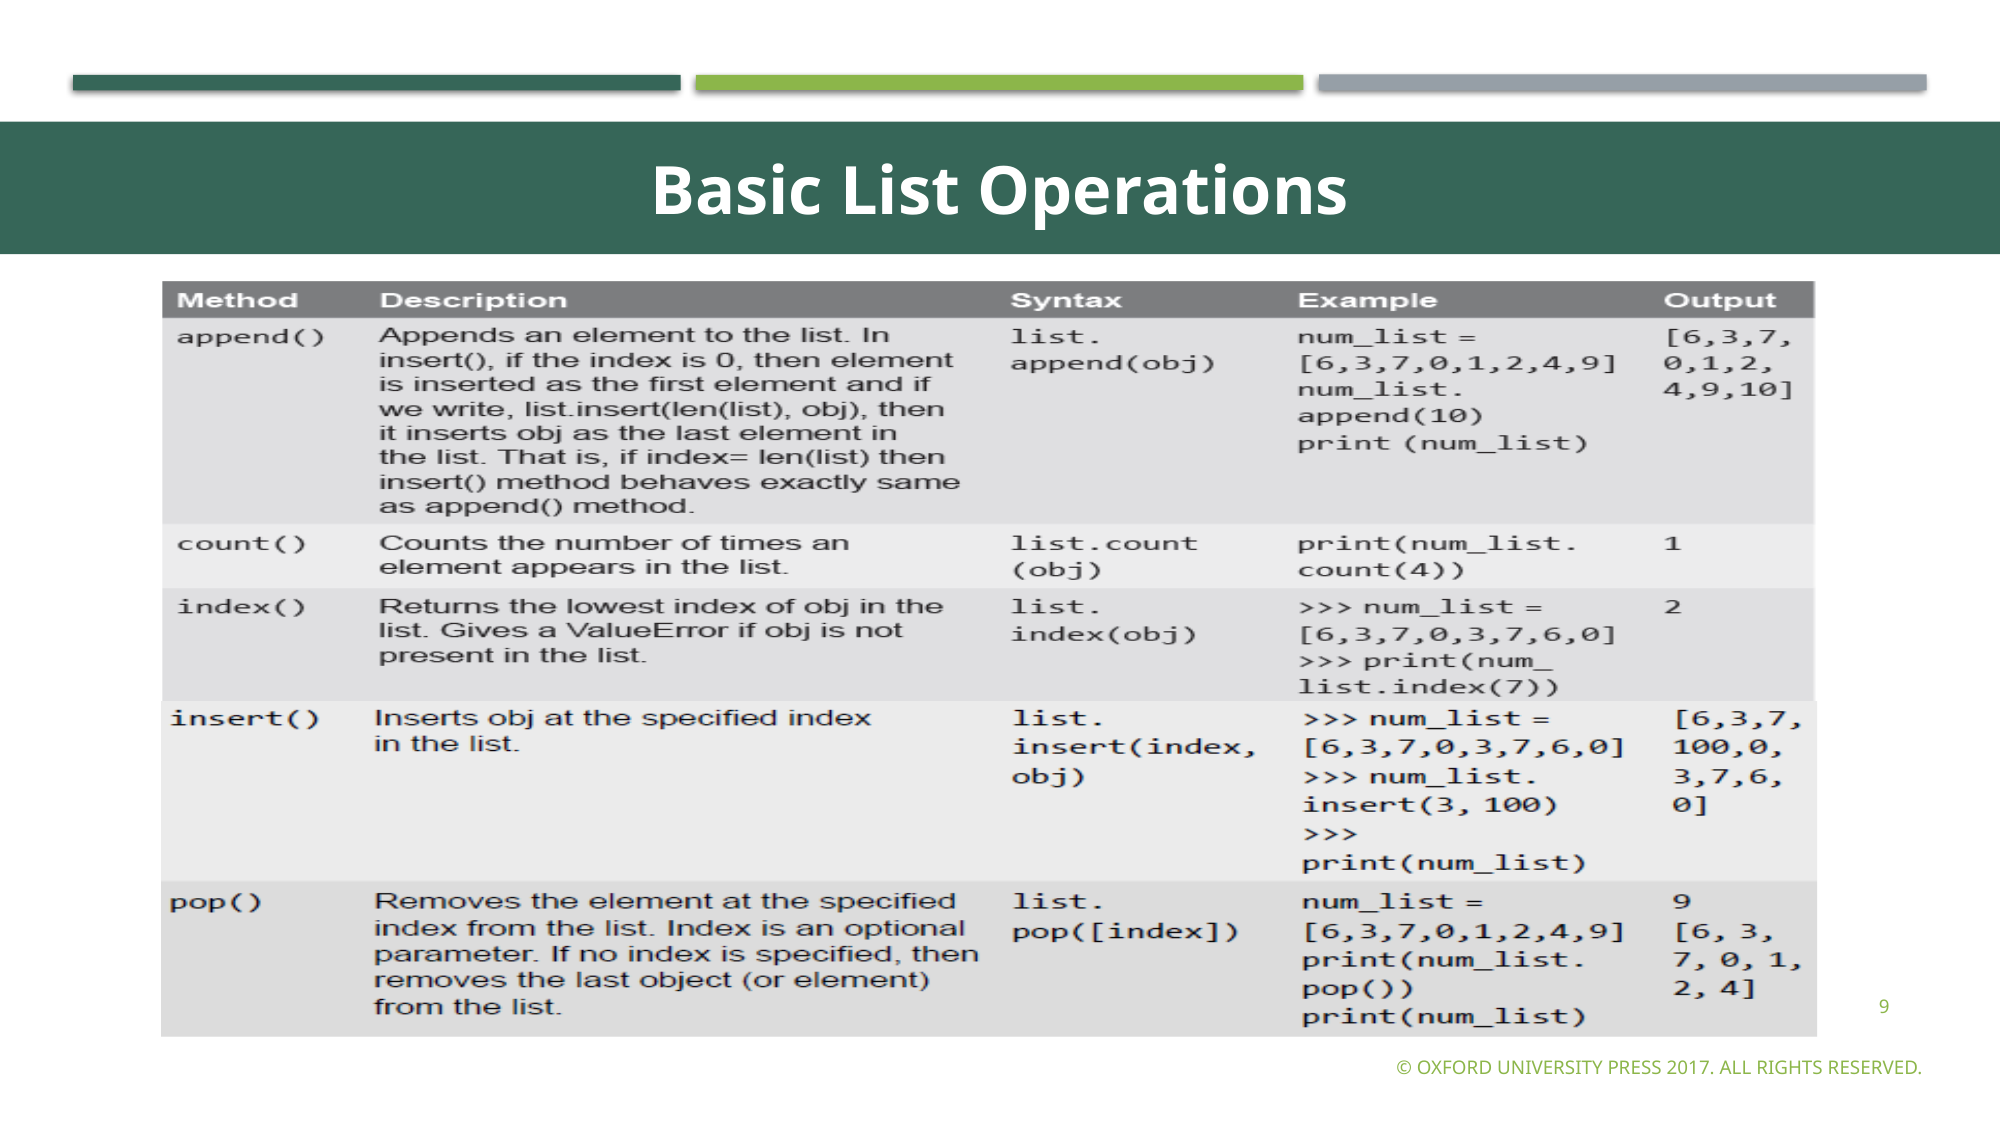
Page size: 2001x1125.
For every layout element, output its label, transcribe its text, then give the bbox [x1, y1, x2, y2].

text_box Basic List Operations [0, 120, 2000, 256]
picture [160, 279, 1818, 1038]
text_box © Oxford University Press 2017. All rights reserved. [1381, 1036, 1961, 1097]
slide_number 9 [1825, 977, 1905, 1036]
